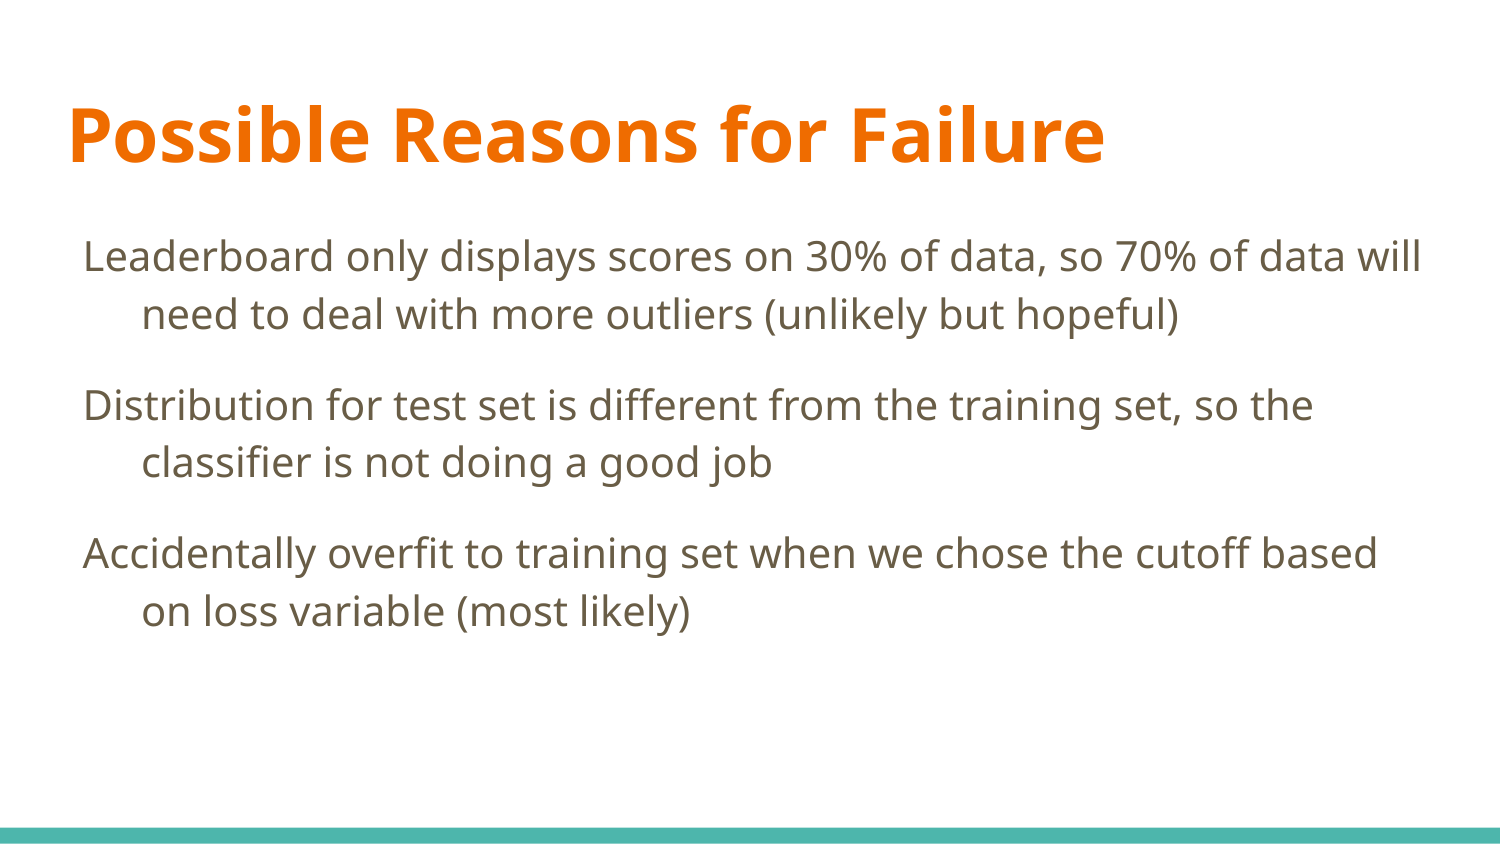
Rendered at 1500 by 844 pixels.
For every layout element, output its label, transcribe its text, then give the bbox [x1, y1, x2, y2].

title Possible Reasons for Failure [51, 72, 1449, 189]
list Leaderboard only displays scores on 30% of data, so 70% of data will need to deal with more outliers (unlikely but hopeful) Distribution for test set is different from the training set, so the classifier is not doing a good job Accidentally overfit to training set when we chose the cutoff based on loss variable (most likely) [51, 207, 1449, 750]
